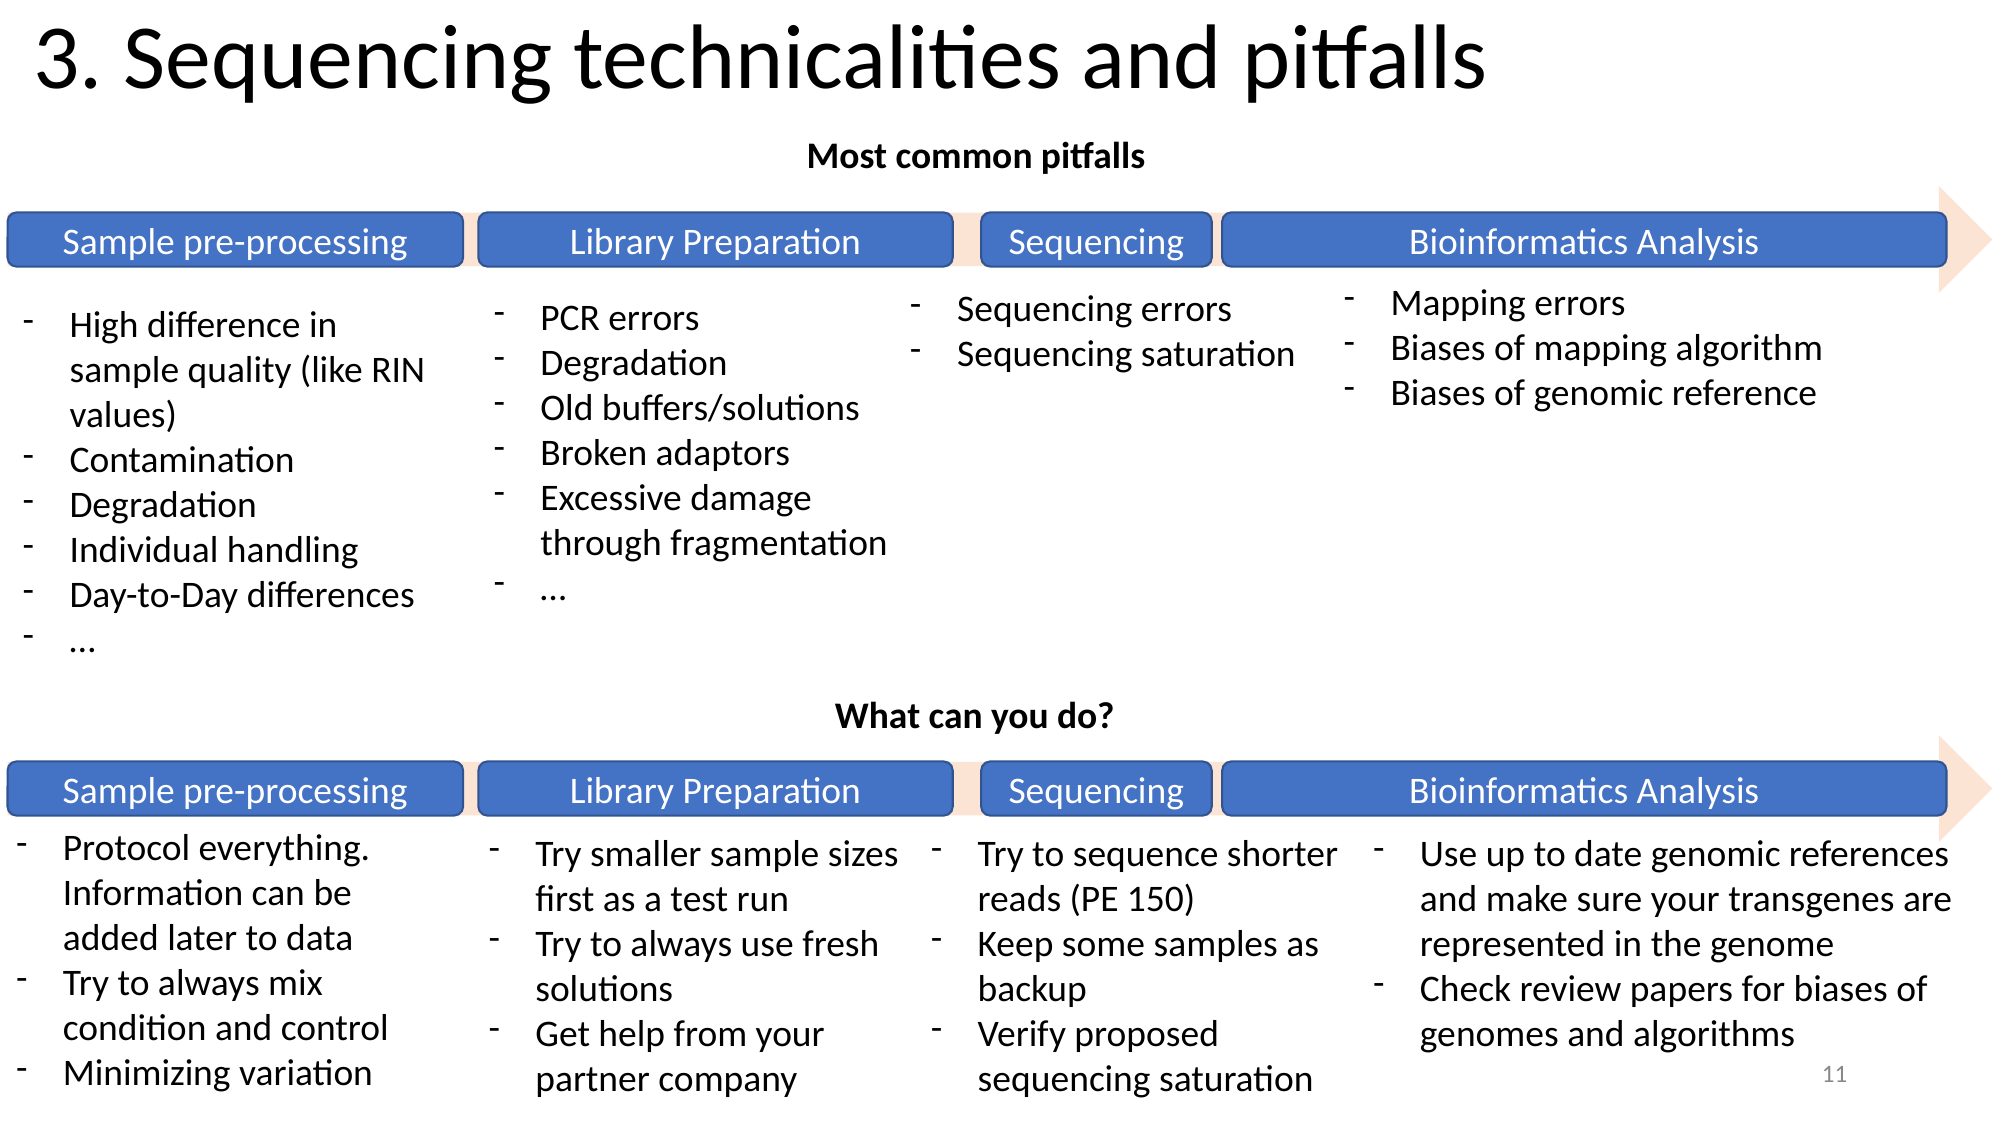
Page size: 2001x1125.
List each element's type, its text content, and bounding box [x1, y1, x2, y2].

text_box Use up to date genomic references and make sure your transgenes are represented in the genome Check review papers for biases of genomes and algorithms [1358, 854, 1982, 1062]
text_box Mapping errors Biases of mapping algorithm Biases of genomic reference [1328, 305, 1863, 421]
text_box Protocol everything. Information can be added later to data Try to always mix condition and control Minimizing variation [1, 815, 444, 1101]
text_box What can you do? [788, 683, 1162, 734]
text_box Sequencing errors Sequencing saturation [895, 305, 1328, 382]
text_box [7, 185, 1993, 294]
text_box PCR errors Degradation Old buffers/solutions Broken adaptors Excessive damage through fragmentation … [478, 305, 921, 616]
text_box High difference in sample quality (like RIN values) Contamination Degradation Individual handling Day-to-Day differences … [7, 303, 450, 668]
text_box Most common pitfalls [789, 123, 1163, 184]
title 3. Sequencing technicalities and pitfalls [18, 0, 1899, 117]
text_box ‹#› [1412, 1062, 1863, 1103]
text_box Try smaller sample sizes first as a test run Try to always use fresh solutions Get help from your partner company [473, 854, 915, 1107]
text_box Try to sequence shorter reads (PE 150) Keep some samples as backup Verify proposed sequencing saturation [915, 854, 1359, 1107]
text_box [7, 734, 1993, 843]
